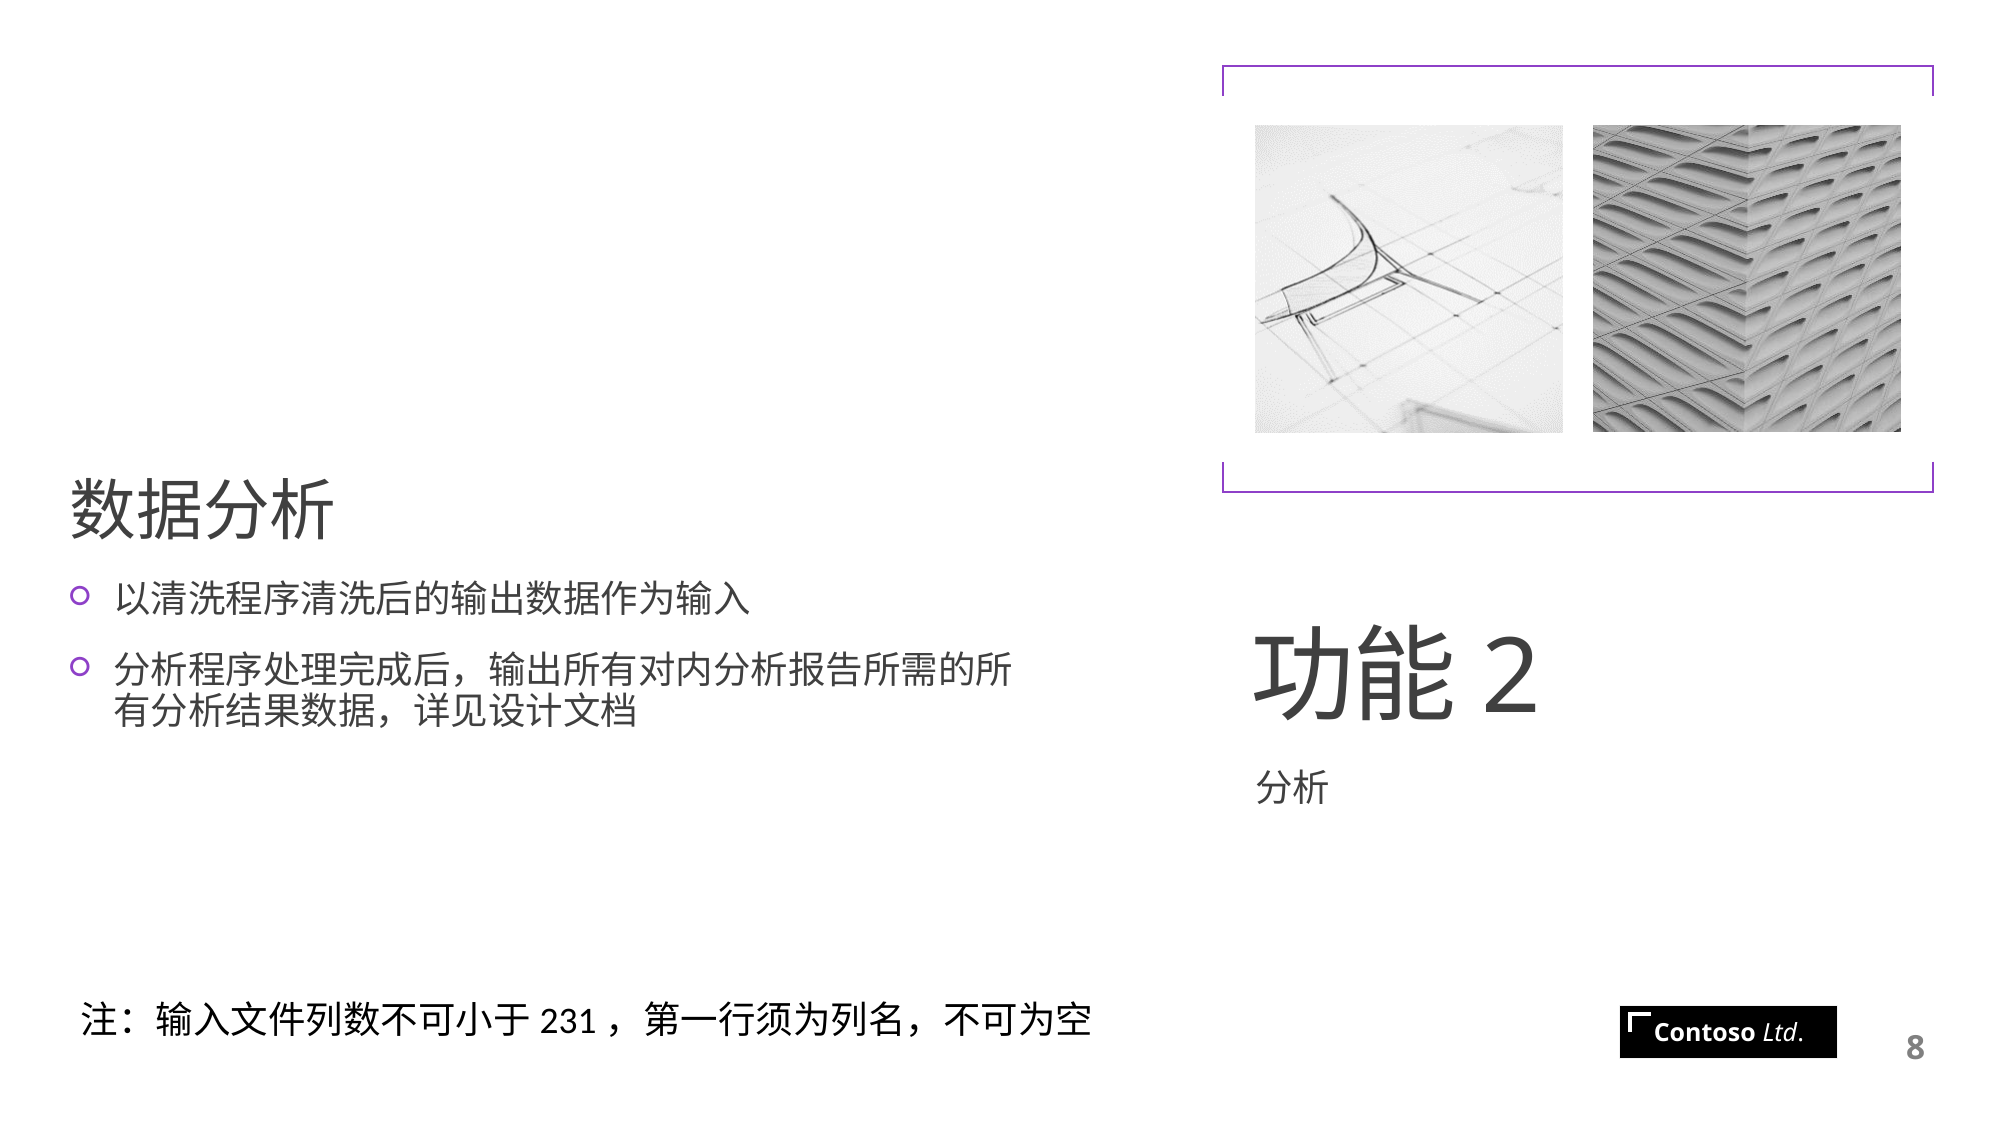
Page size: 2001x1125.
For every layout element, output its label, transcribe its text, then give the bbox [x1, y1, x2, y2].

title 功能2 [1179, 26, 1977, 966]
list 数据分析 以清洗程序清洗后的输出数据作为输入 分析程序处理完成后，输出所有对内分析报告所需的所有分析结果数据，详见设计文档 [69, 476, 1048, 962]
text_box 注：输入文件列数不可小于231，第一行须为列名，不可为空 [65, 988, 1108, 1049]
slide_number 8 [1871, 1019, 1960, 1080]
subtitle 分析 [1255, 768, 1901, 892]
text_box [1222, 461, 1934, 493]
text_box [1222, 65, 1934, 97]
picture [1593, 125, 1901, 432]
picture [1255, 125, 1563, 433]
